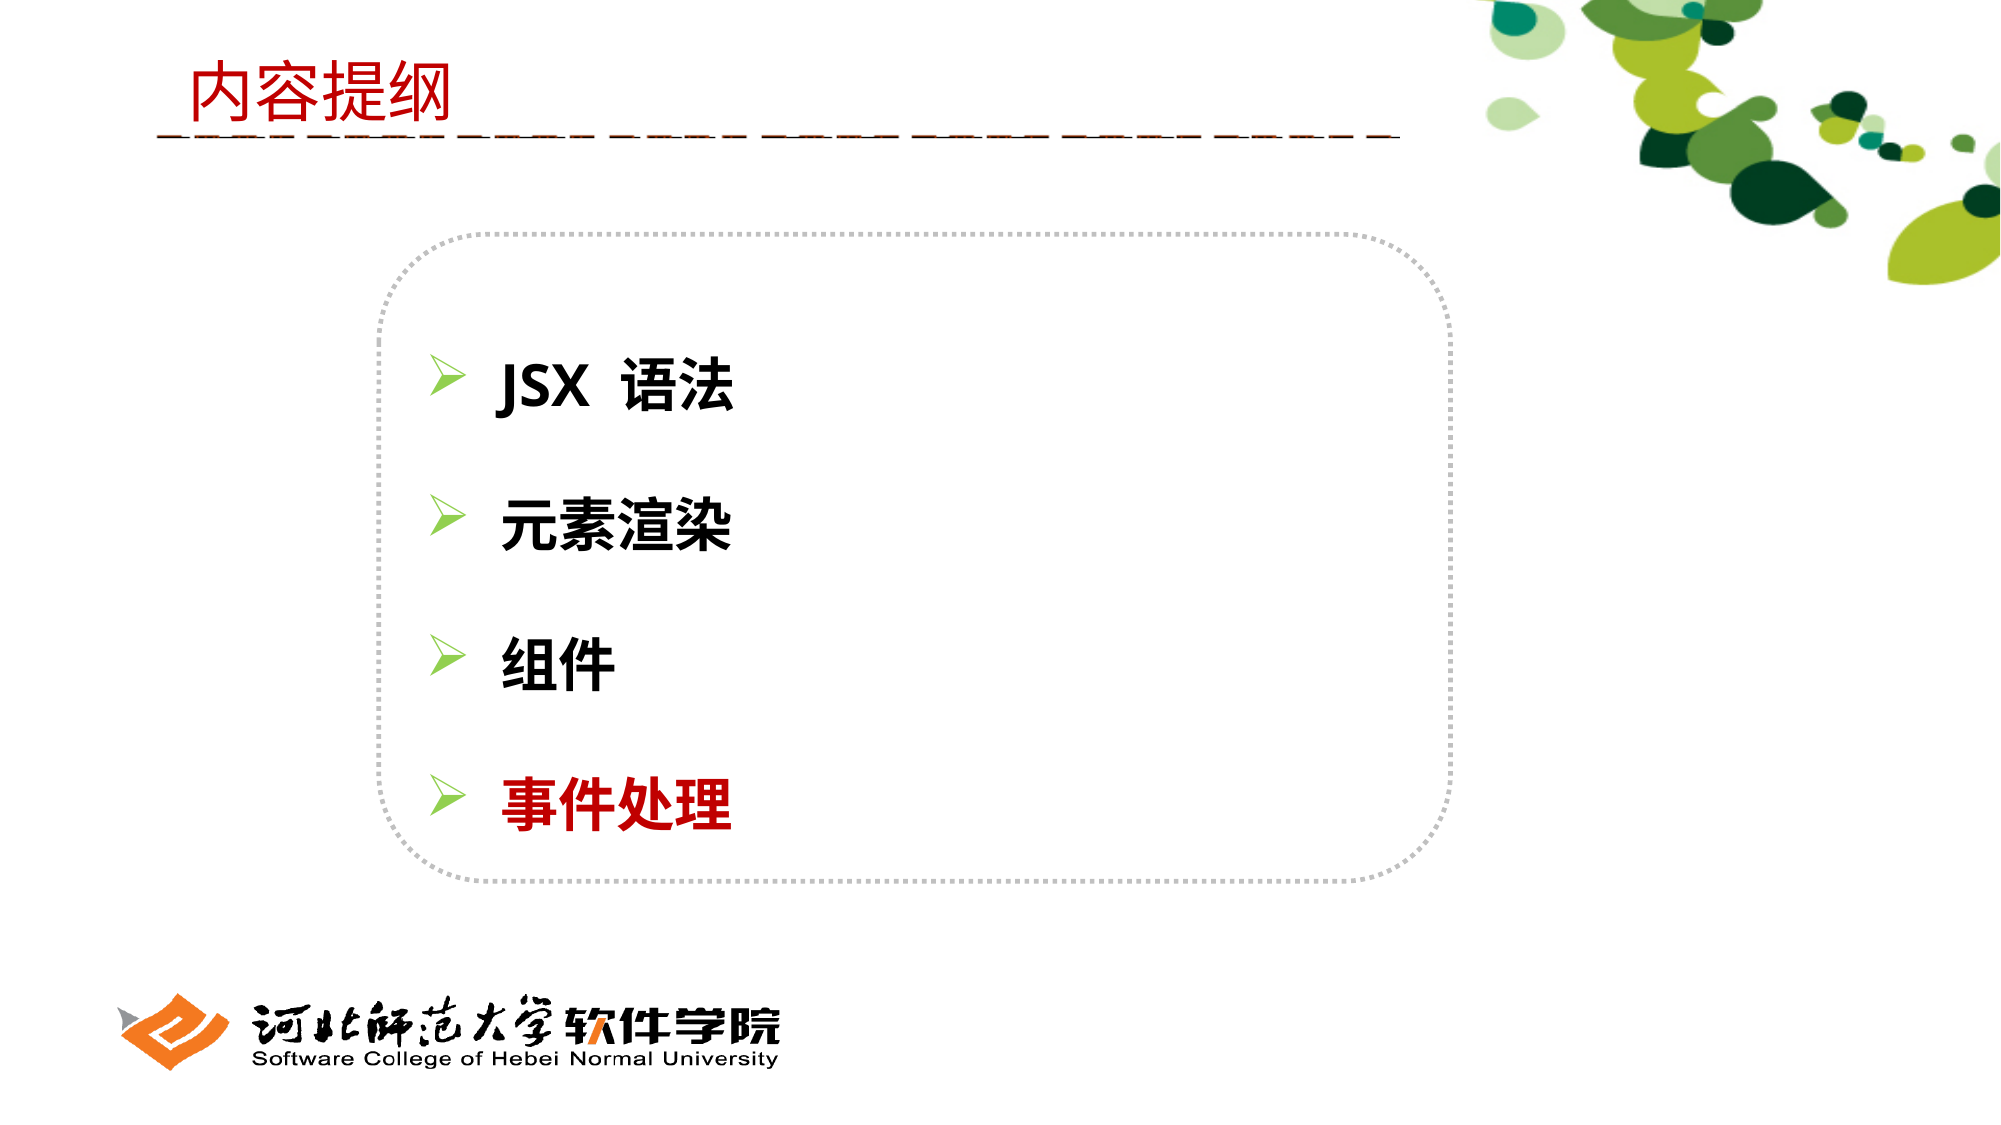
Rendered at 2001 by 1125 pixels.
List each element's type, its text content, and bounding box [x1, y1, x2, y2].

text_box JSX 语法 元素渲染 组件 事件处理 [378, 234, 1451, 882]
text_box 内容提纲 [172, 42, 696, 138]
picture [0, 0, 2001, 1125]
